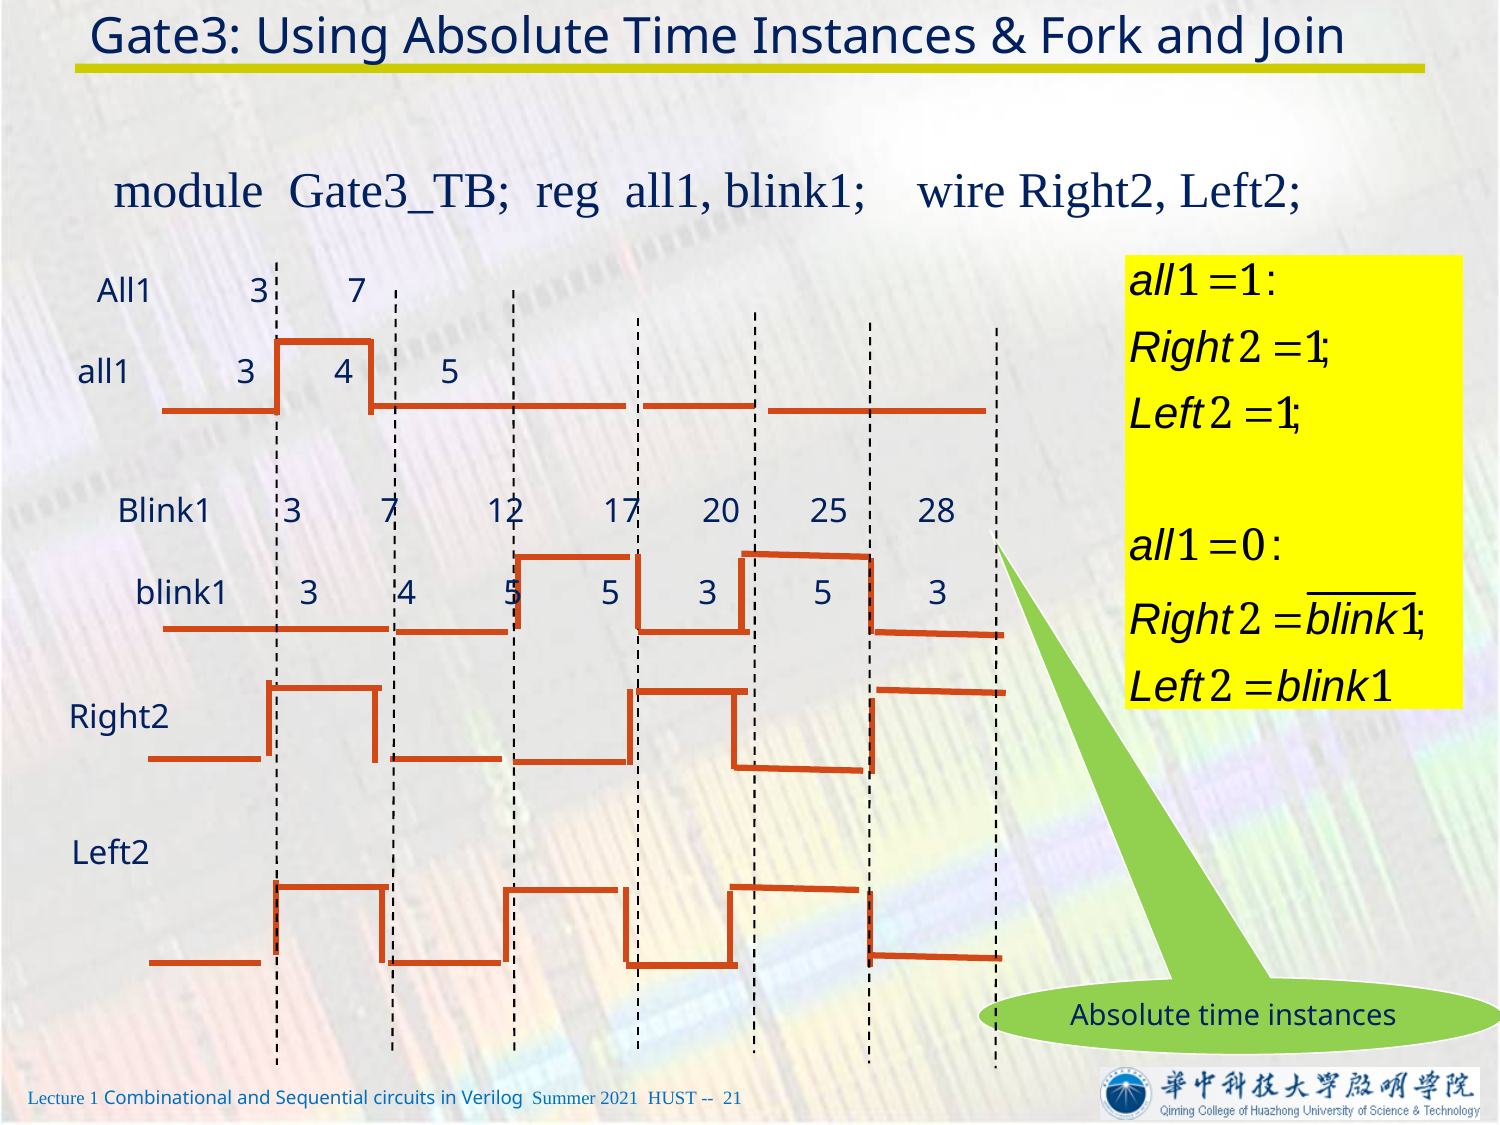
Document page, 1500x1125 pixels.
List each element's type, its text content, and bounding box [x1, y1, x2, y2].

text_box Right2 [53, 687, 185, 743]
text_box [872, 955, 1003, 959]
title Gate3: Using Absolute Time Instances & Fork and Join [0, 5, 1438, 69]
text_box blink1 3 4 5 5 3 5 3 [120, 563, 965, 619]
text_box Absolute time instances [978, 529, 1500, 1055]
text_box All1 3 7 [82, 262, 400, 317]
picture [0, 0, 1500, 1125]
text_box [733, 767, 864, 771]
text_box module Gate3_TB; reg all1, blink1; wire Right2, Left2; [98, 149, 1324, 225]
text_box Blink1 3 7 12 17 20 25 28 [102, 481, 982, 537]
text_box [876, 689, 1007, 694]
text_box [741, 553, 872, 558]
text_box Left2 [56, 824, 166, 879]
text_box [874, 631, 1005, 636]
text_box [729, 886, 860, 891]
text_box all1 3 4 5 [62, 343, 587, 398]
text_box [1124, 254, 1463, 710]
